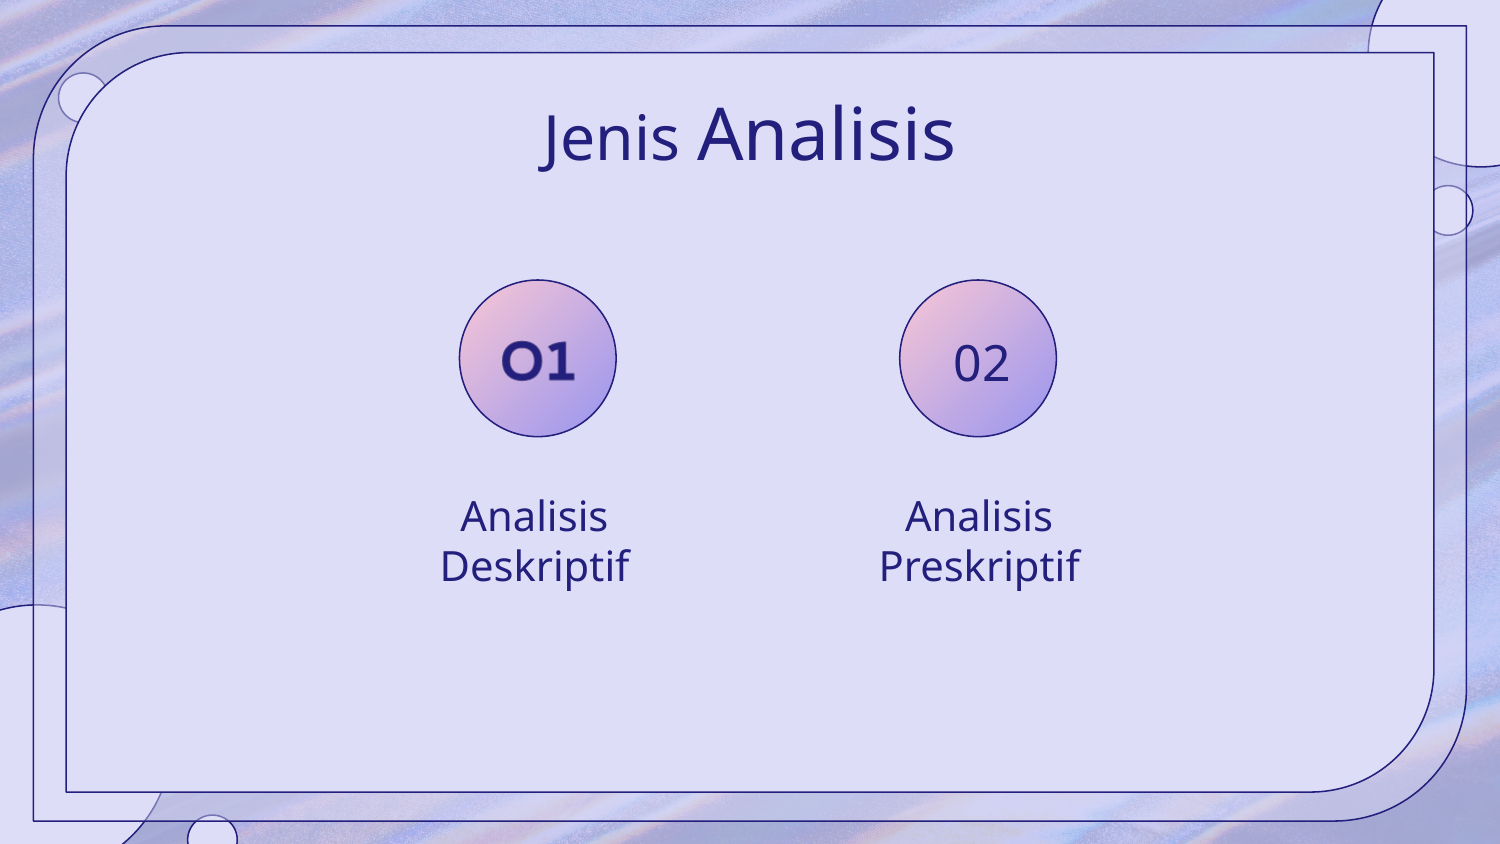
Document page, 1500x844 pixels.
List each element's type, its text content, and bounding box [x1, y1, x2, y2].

text_box [511, 432, 565, 437]
picture [464, 308, 611, 423]
text_box [478, 279, 597, 307]
text_box [917, 279, 1039, 309]
text_box [899, 327, 906, 390]
text_box 02 [906, 309, 1059, 407]
subtitle Analisis Preskriptif [784, 461, 1174, 619]
text_box [916, 407, 1040, 437]
title Jenis Analisis [118, 72, 1382, 167]
subtitle Analisis Deskriptif [347, 461, 722, 619]
